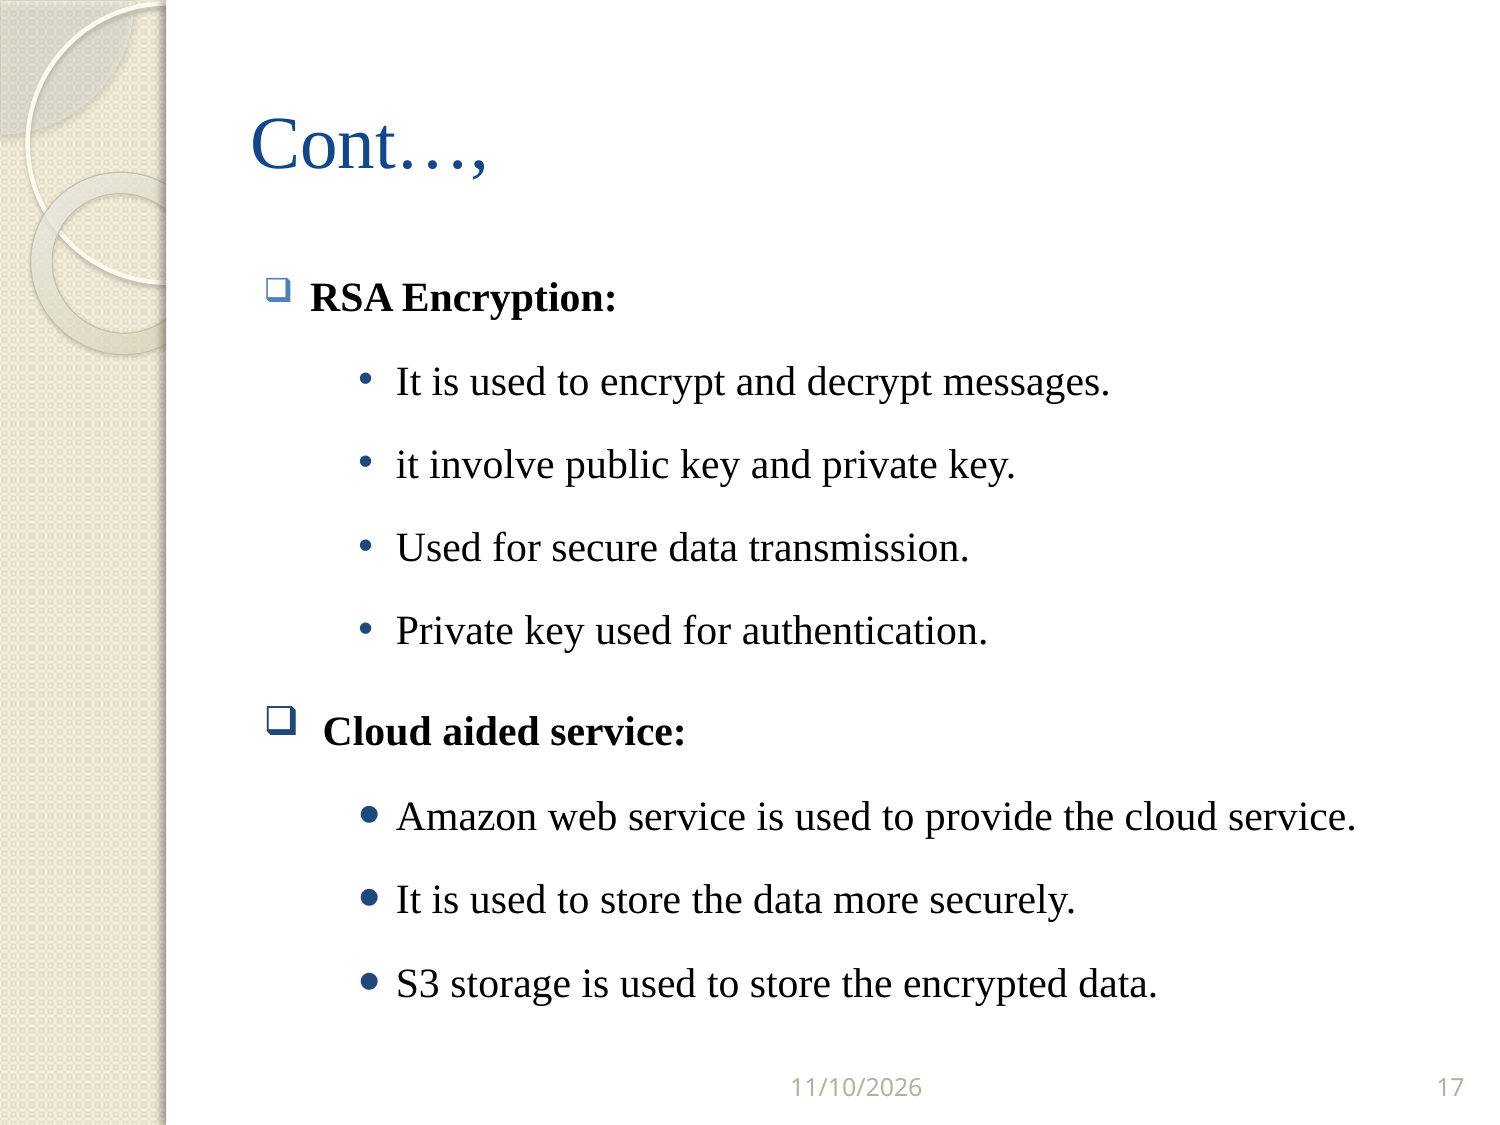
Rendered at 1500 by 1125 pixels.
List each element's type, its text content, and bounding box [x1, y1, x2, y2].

slide_number 17 [1413, 1034, 1488, 1113]
title Cont…, [235, 45, 1466, 233]
list RSA Encryption: It is used to encrypt and decrypt messages. it involve public key and private key. Used for secure data transmission. Private key used for authentication. Cloud aided service: Amazon web service is used to provide the cloud service. It is used to store the data more securely. S3 storage is used to store the encrypted data. [235, 237, 1466, 1025]
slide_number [587, 1034, 938, 1113]
